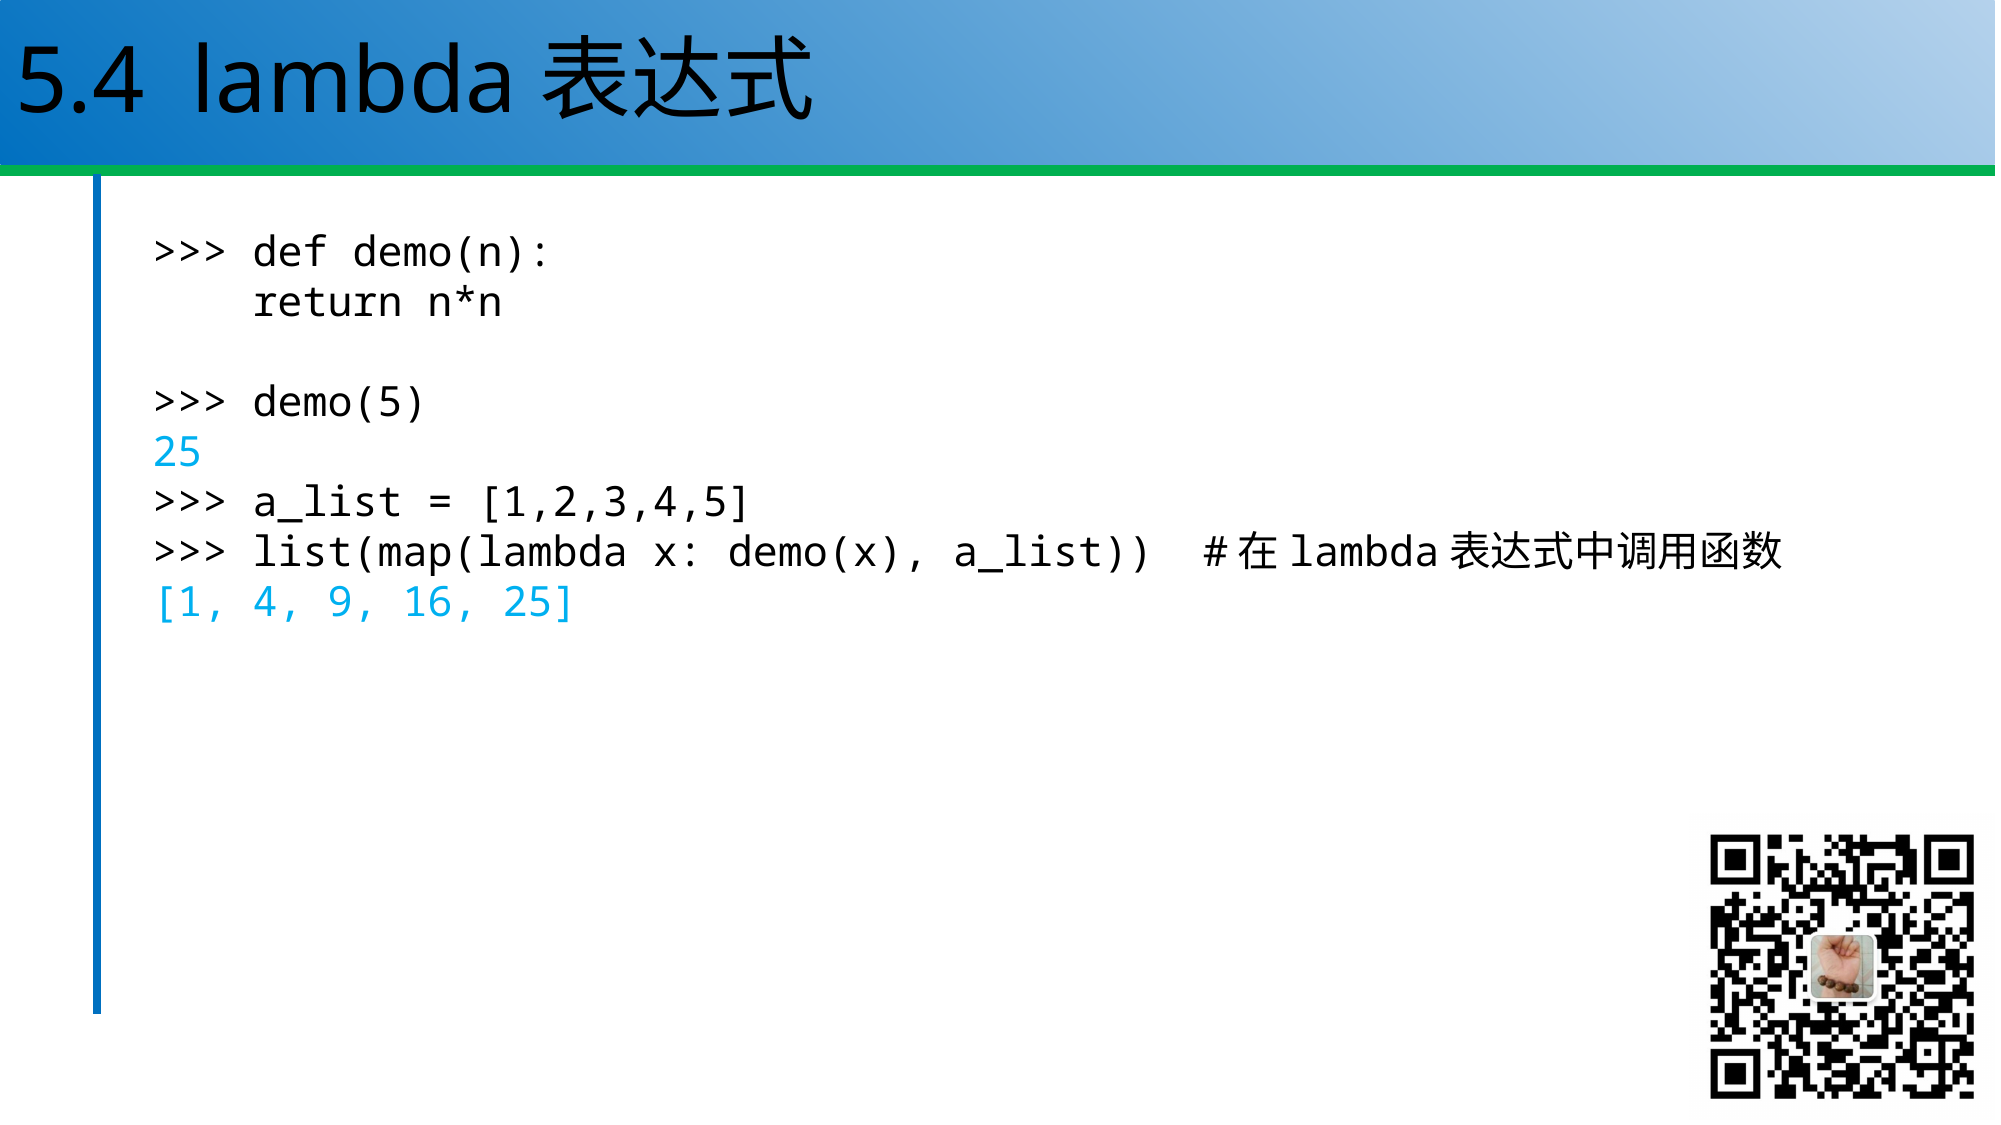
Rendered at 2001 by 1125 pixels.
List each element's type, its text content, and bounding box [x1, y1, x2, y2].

picture [1689, 813, 1995, 1120]
slide_number [1412, 1042, 1863, 1103]
title 5.4 lambda表达式 [0, 0, 1995, 165]
list >>> def demo(n): return n*n >>> demo(5) 25 >>> a_list = [1,2,3,4,5] >>> list(map(lambda x: demo(x), a_list)) #在lambda表达式中调用函数 [1, 4, 9, 16, 25] [137, 216, 1863, 978]
